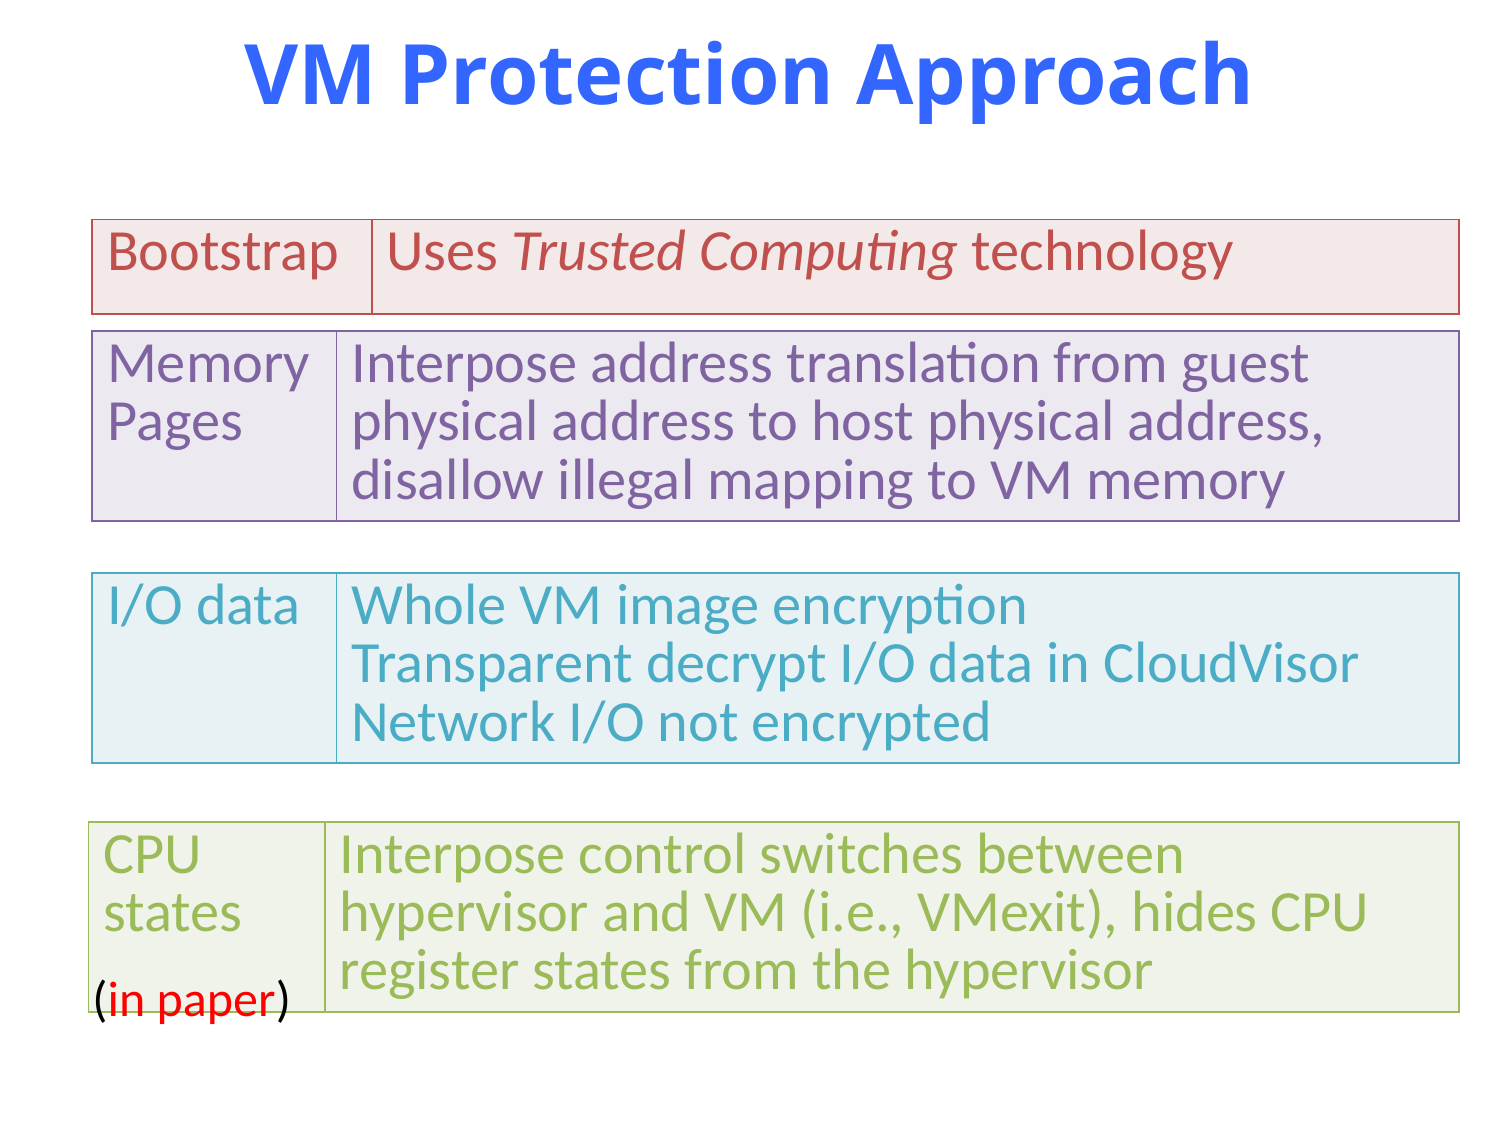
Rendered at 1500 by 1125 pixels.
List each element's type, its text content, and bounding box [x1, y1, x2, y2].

table_header Bootstrap [93, 220, 371, 313]
text_box (in paper) [77, 959, 306, 1034]
table_header Uses Trusted Computing technology [373, 220, 1458, 313]
table_header I/O data [93, 574, 336, 762]
table_header Memory Pages [93, 332, 336, 520]
table_header Interpose address translation from guest physical address to host physical address, disallow illegal mapping to VM memory [337, 332, 1458, 520]
table_header CPU states [89, 823, 324, 1011]
title VM Protection Approach [75, 7, 1425, 138]
table_header Interpose control switches between hypervisor and VM (i.e., VMexit), hides CPU register states from the hypervisor [326, 823, 1458, 1011]
table_header Whole VM image encryption Transparent decrypt I/O data in CloudVisor Network I/O not encrypted [337, 574, 1458, 762]
